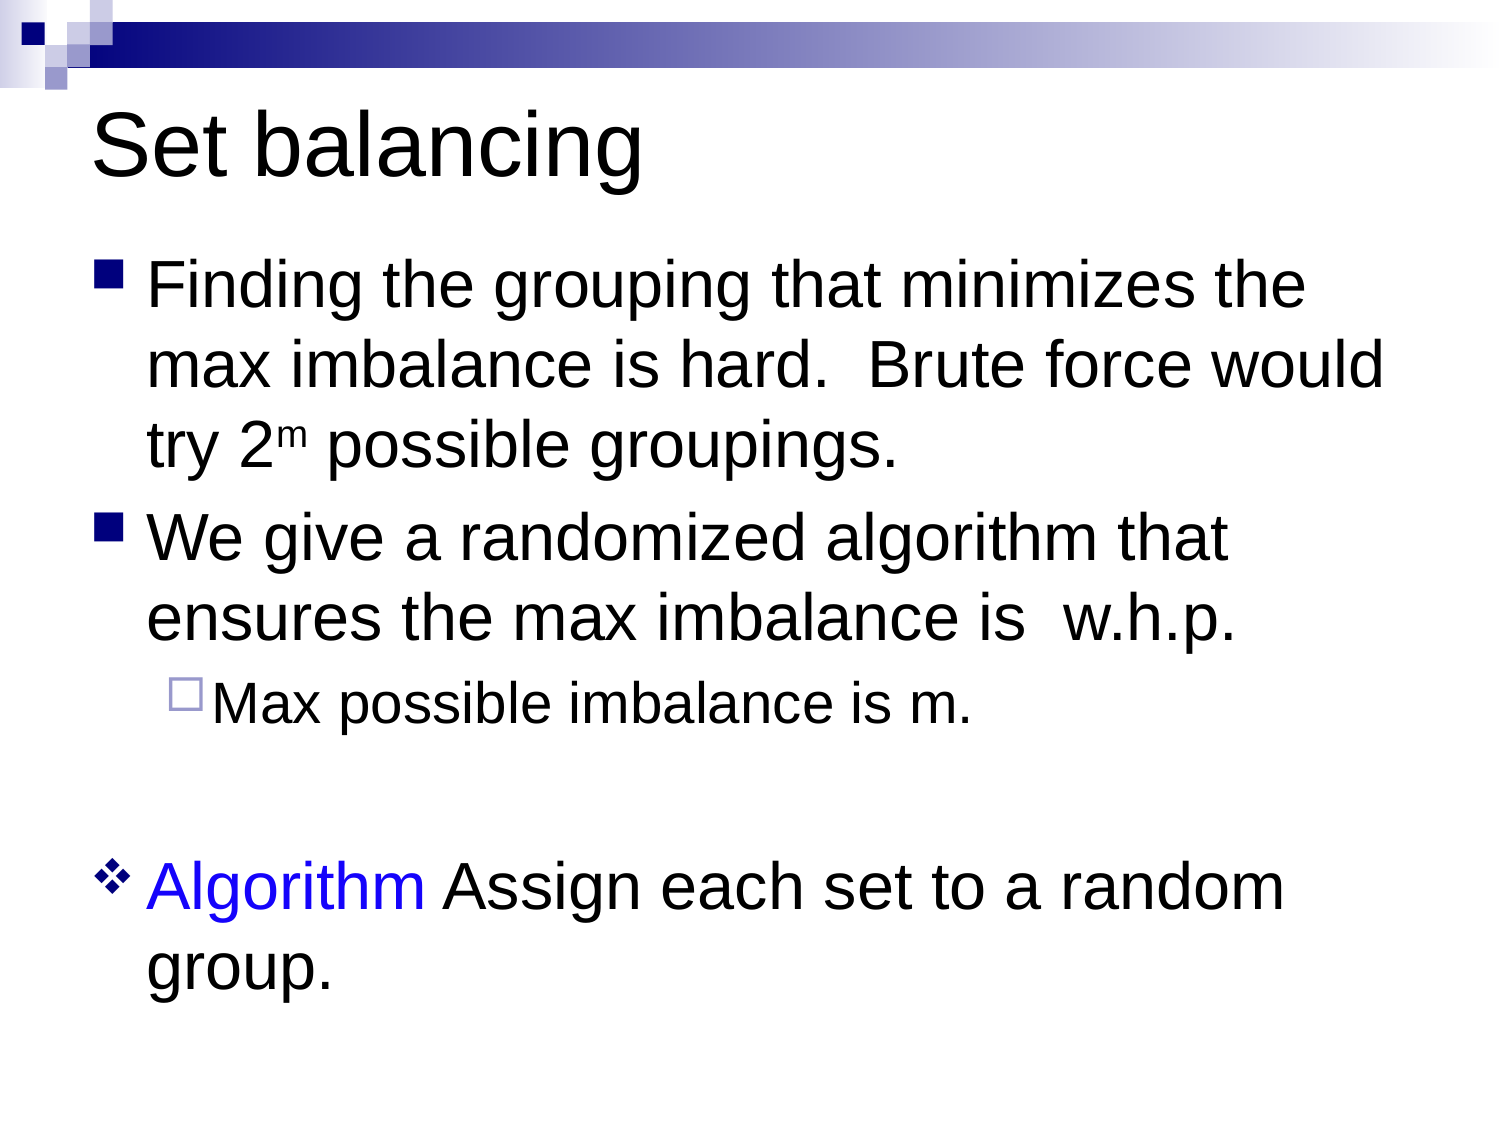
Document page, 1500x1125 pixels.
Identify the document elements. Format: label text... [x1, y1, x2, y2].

title Set balancing [75, 75, 1425, 205]
